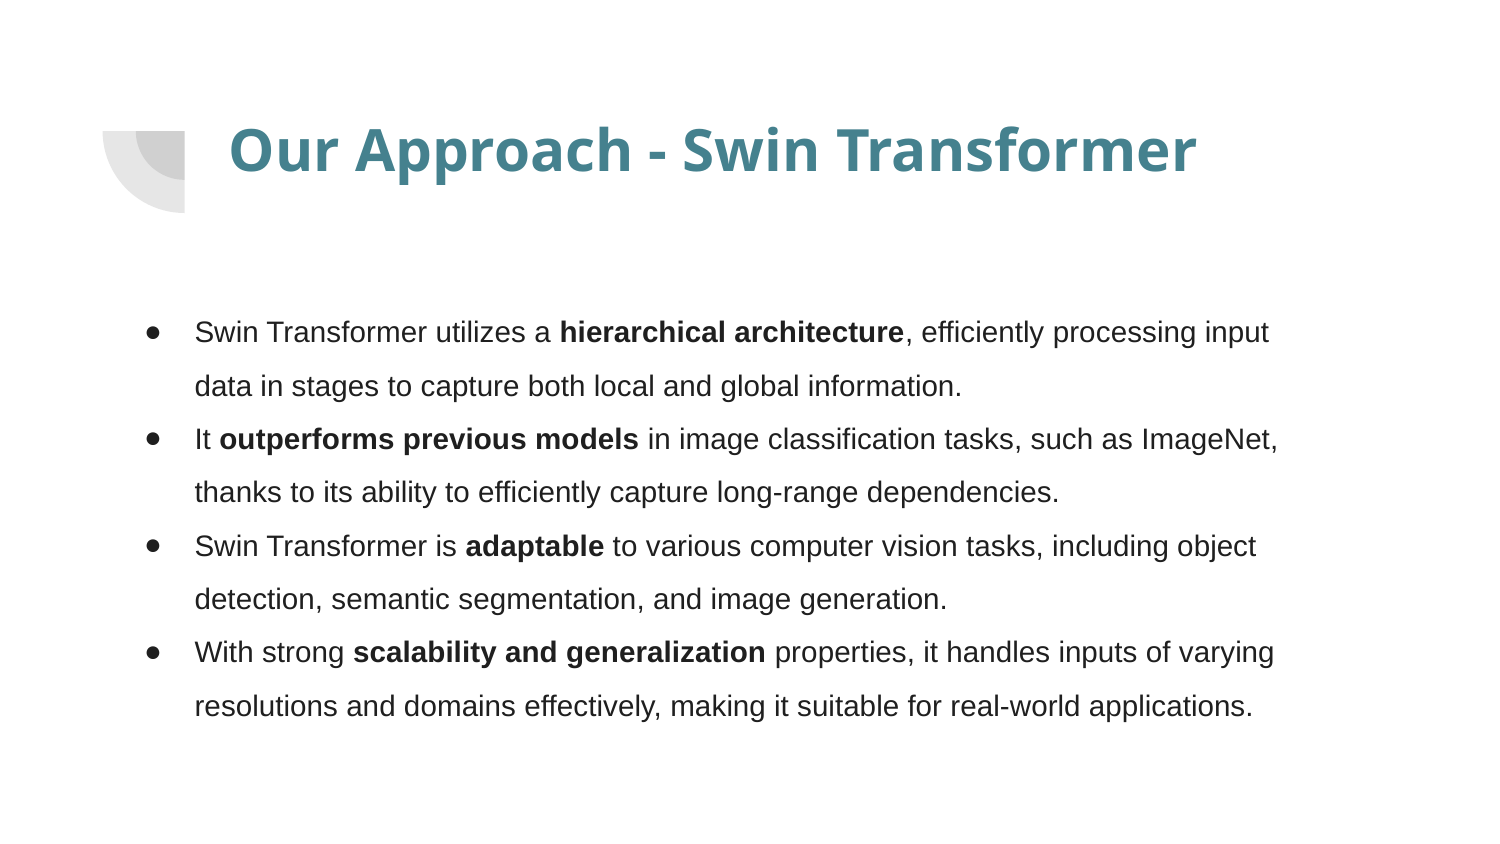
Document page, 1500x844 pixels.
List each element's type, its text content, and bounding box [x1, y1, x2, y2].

title Our Approach - Swin Transformer [213, 98, 1368, 263]
list Swin Transformer utilizes a hierarchical architecture, efficiently processing input data in stages to capture both local and global information. It outperforms previous models in image classification tasks, such as ImageNet, thanks to its ability to efficiently capture long-range dependencies. Swin Transformer is adaptable to various computer vision tasks, including object detection, semantic segmentation, and image generation. With strong scalability and generalization properties, it handles inputs of varying resolutions and domains effectively, making it suitable for real-world applications. [108, 280, 1368, 744]
